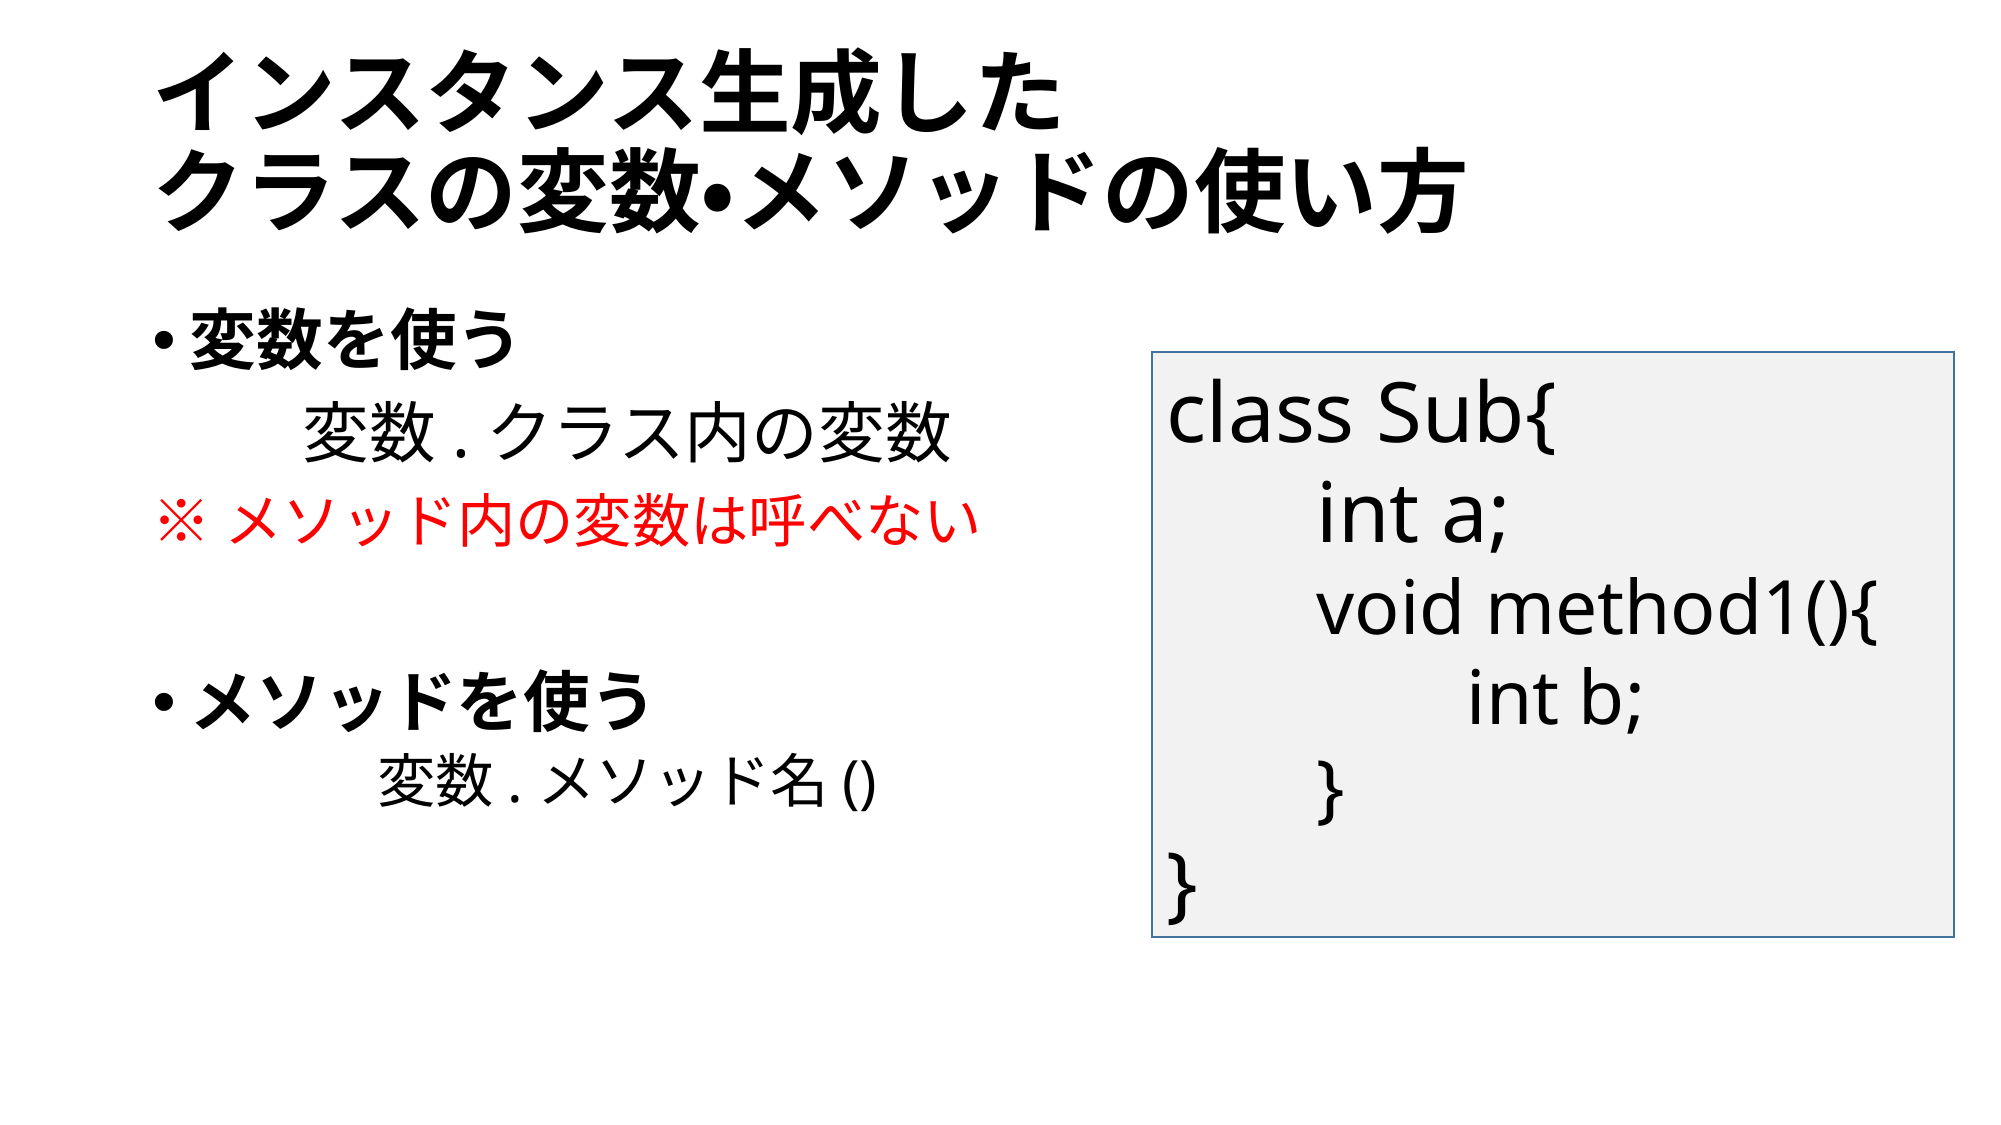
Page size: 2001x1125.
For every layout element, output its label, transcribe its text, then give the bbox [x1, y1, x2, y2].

text_box class Sub{ int a; void method1(){ int b; } } [1151, 351, 1955, 938]
list 変数を使う 変数.クラス内の変数 ※メソッド内の変数は呼べない メソッドを使う 変数.メソッド名() [137, 299, 1863, 1014]
title インスタンス生成した クラスの変数・メソッドの使い方 [137, 37, 1863, 256]
